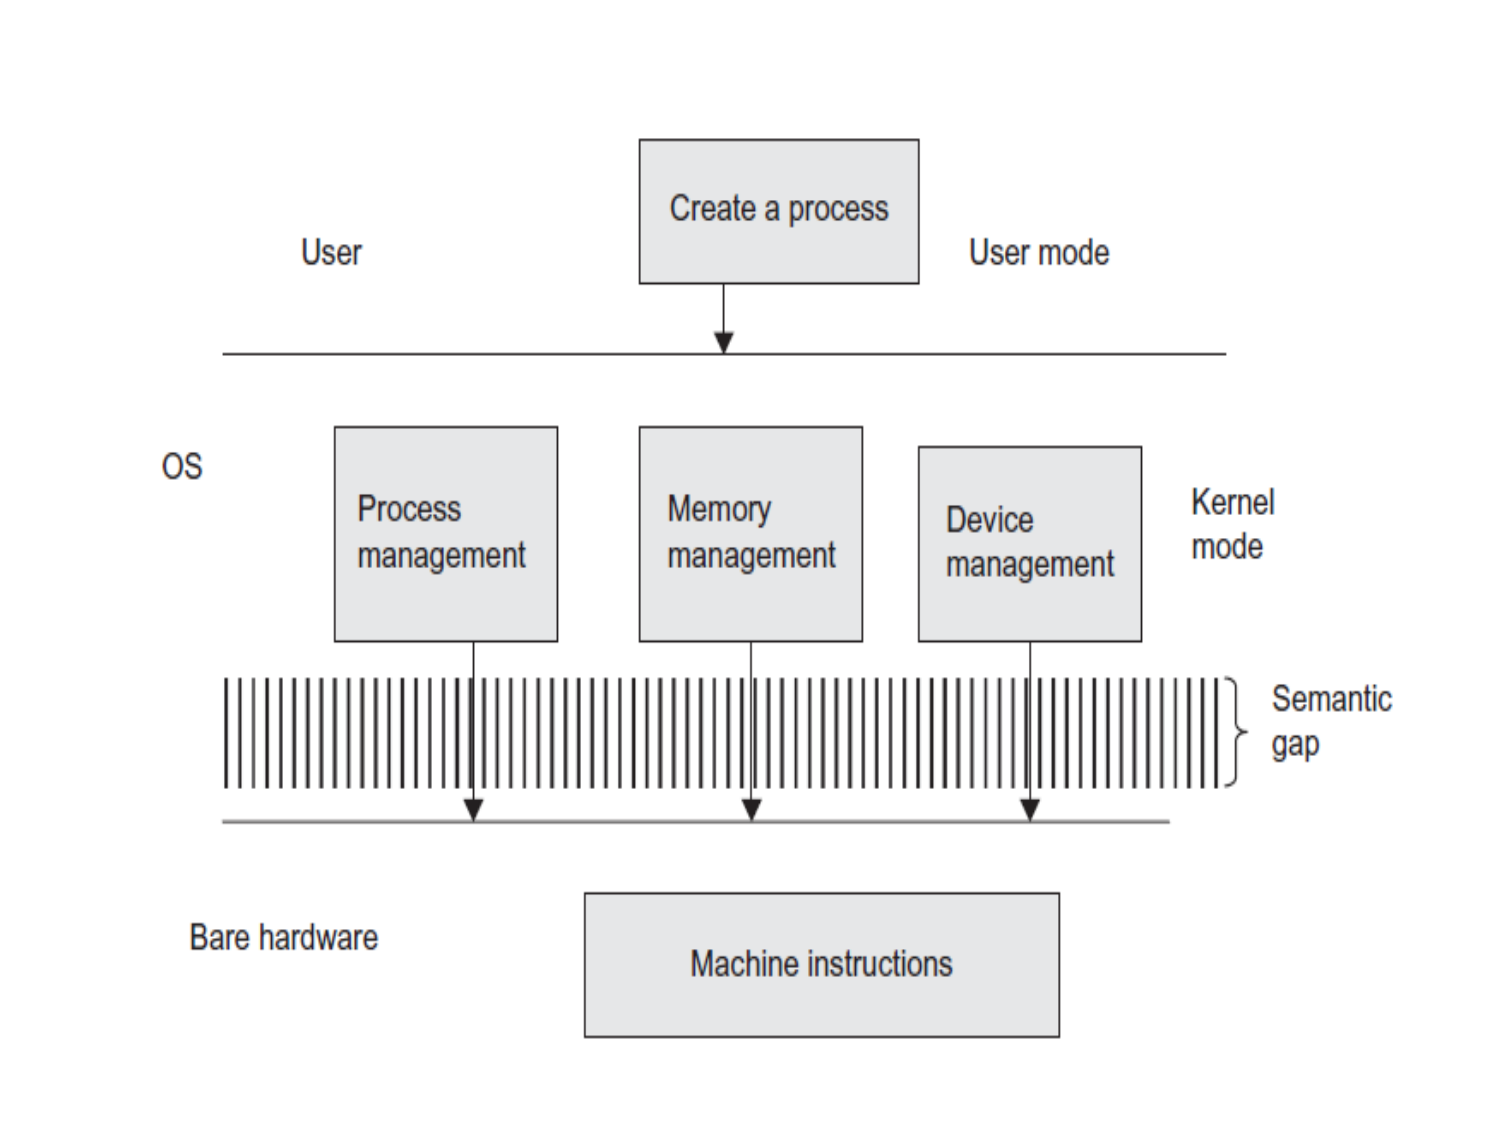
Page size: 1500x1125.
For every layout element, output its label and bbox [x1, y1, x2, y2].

picture [49, 62, 1463, 1063]
